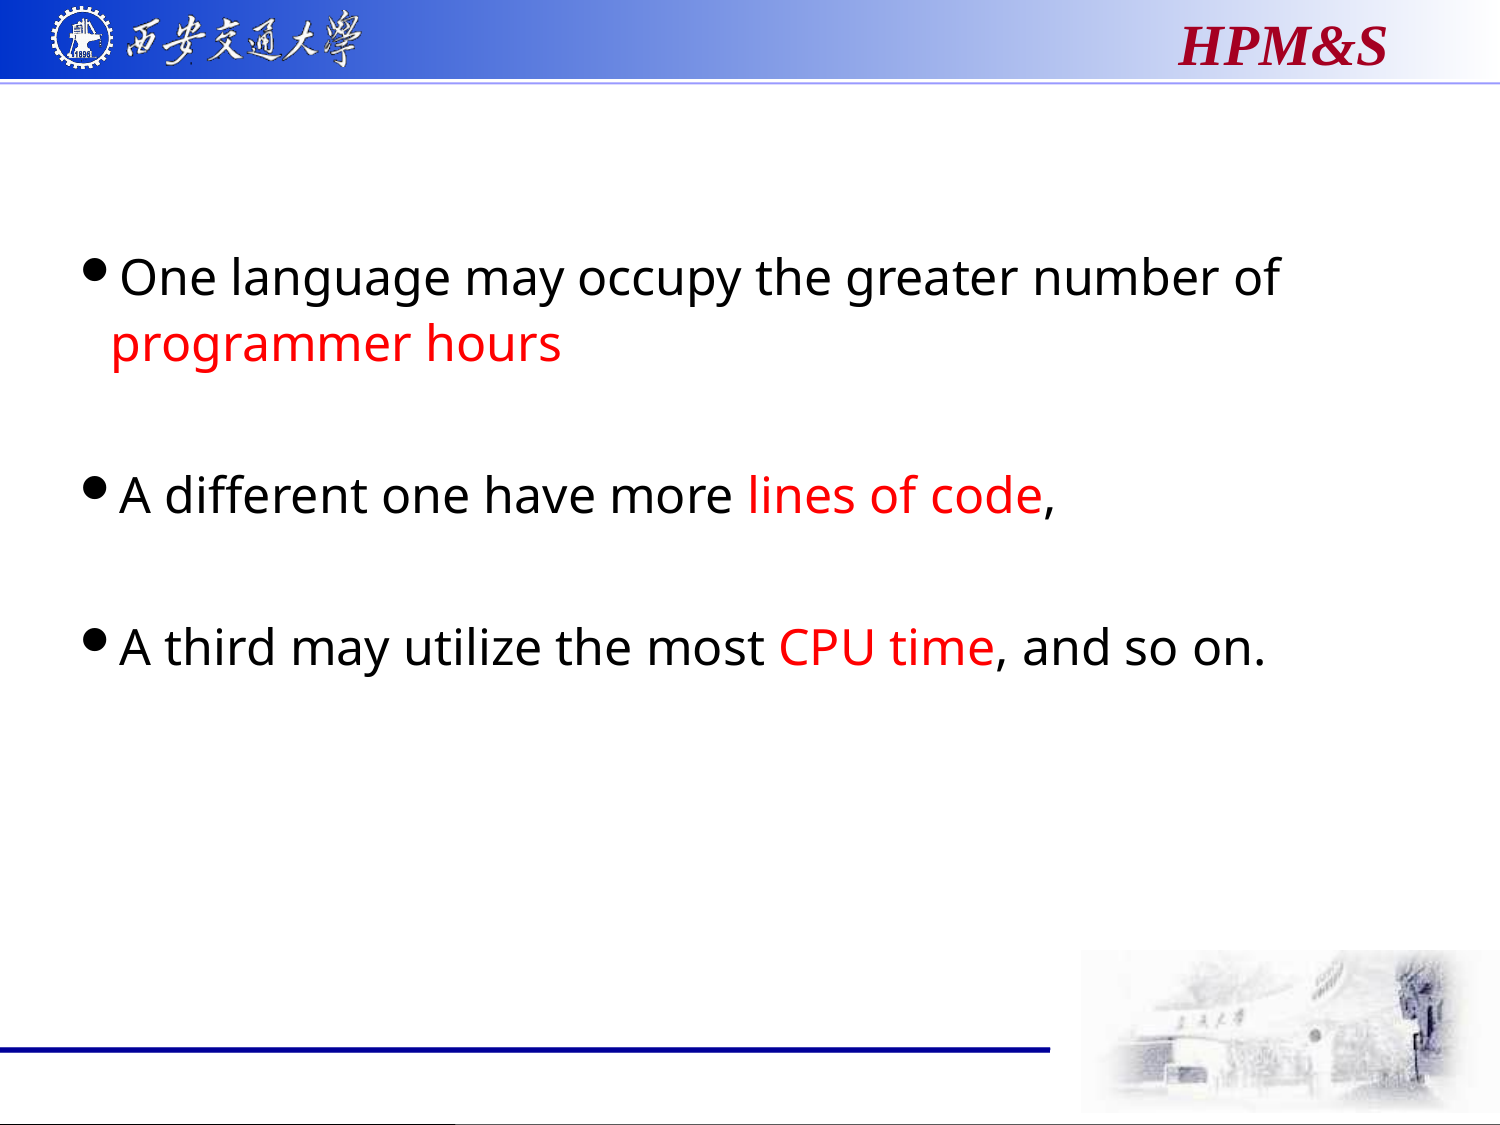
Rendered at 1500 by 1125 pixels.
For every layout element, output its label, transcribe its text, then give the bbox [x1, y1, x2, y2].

picture [125, 10, 363, 67]
picture [1081, 950, 1500, 1113]
picture [50, 5, 113, 69]
list One language may occupy the greater number of programmer hours A different one have more lines of code, A third may utilize the most CPU time, and so on. [64, 231, 1412, 1012]
